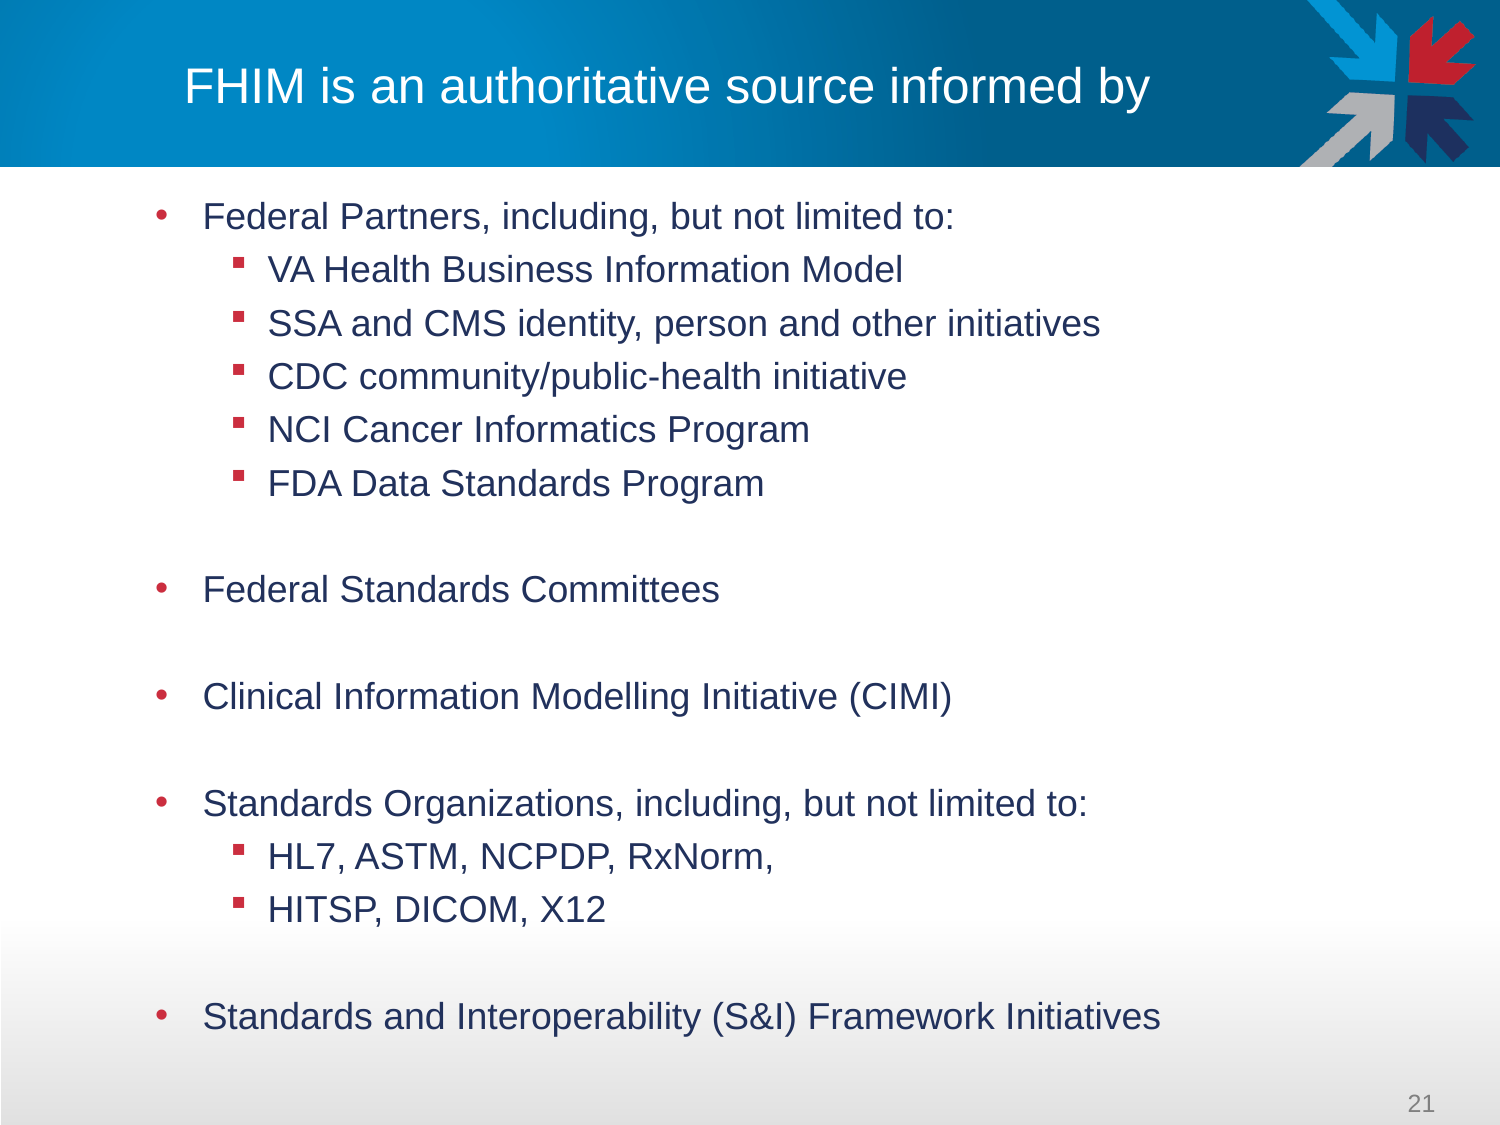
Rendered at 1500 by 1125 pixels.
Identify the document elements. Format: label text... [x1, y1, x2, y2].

picture [1409, 18, 1473, 84]
picture [1406, 96, 1470, 160]
picture [1301, 93, 1394, 167]
list Federal Partners, including, but not limited to: VA Health Business Information Model SSA and CMS identity, person and other initiatives CDC community/public-health initiative NCI Cancer Informatics Program FDA Data Standards Program Federal Standards Committees Clinical Information Modelling Initiative (CIMI) Standards Organizations, including, but not limited to: HL7, ASTM, NCPDP, RxNorm, HITSP, DICOM, X12 Standards and Interoperability (S&I) Framework Initiatives [147, 191, 1489, 1047]
slide_number 21 [1386, 1086, 1457, 1125]
title FHIM is an authoritative source informed by [48, 0, 1287, 168]
